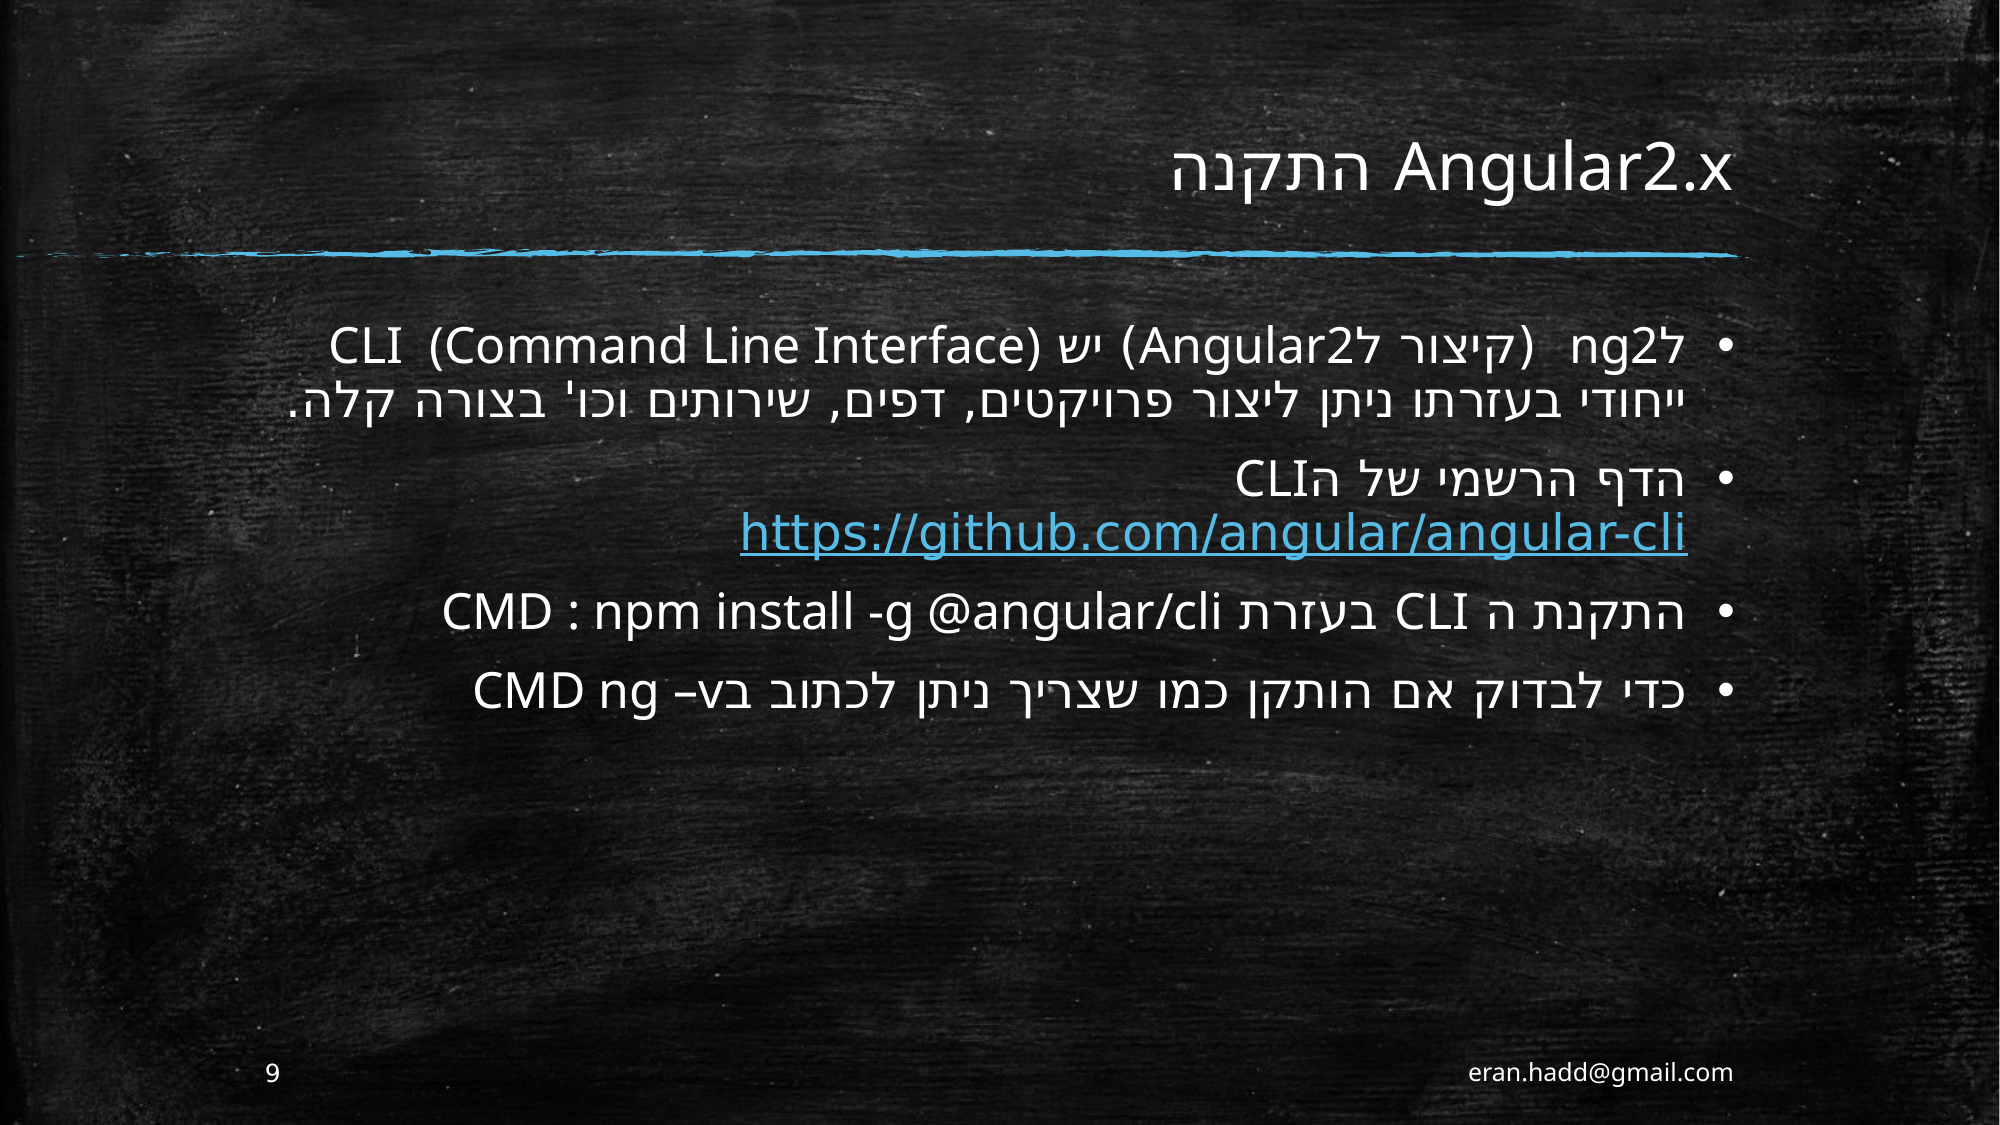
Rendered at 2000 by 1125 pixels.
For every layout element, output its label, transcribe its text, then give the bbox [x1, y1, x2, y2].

footer eran.hadd@gmail.com [712, 1050, 1750, 1096]
list לng2 (קיצור לAngular2) יש CLI (Command Line Interface) ייחודי בעזרתו ניתן ליצור פרויקטים, דפים, שירותים וכו' בצורה קלה. הדף הרשמי של הCLI https://github.com/angular/angular-cli התקנת ה CLI בעזרת CMD : npm install -g @angular/cli כדי לבדוק אם הותקן כמו שצריך ניתן לכתוב בCMD ng –v [249, 312, 1750, 1013]
title Angular2.x התקנה [249, 45, 1750, 213]
slide_number 9 [249, 1050, 438, 1096]
